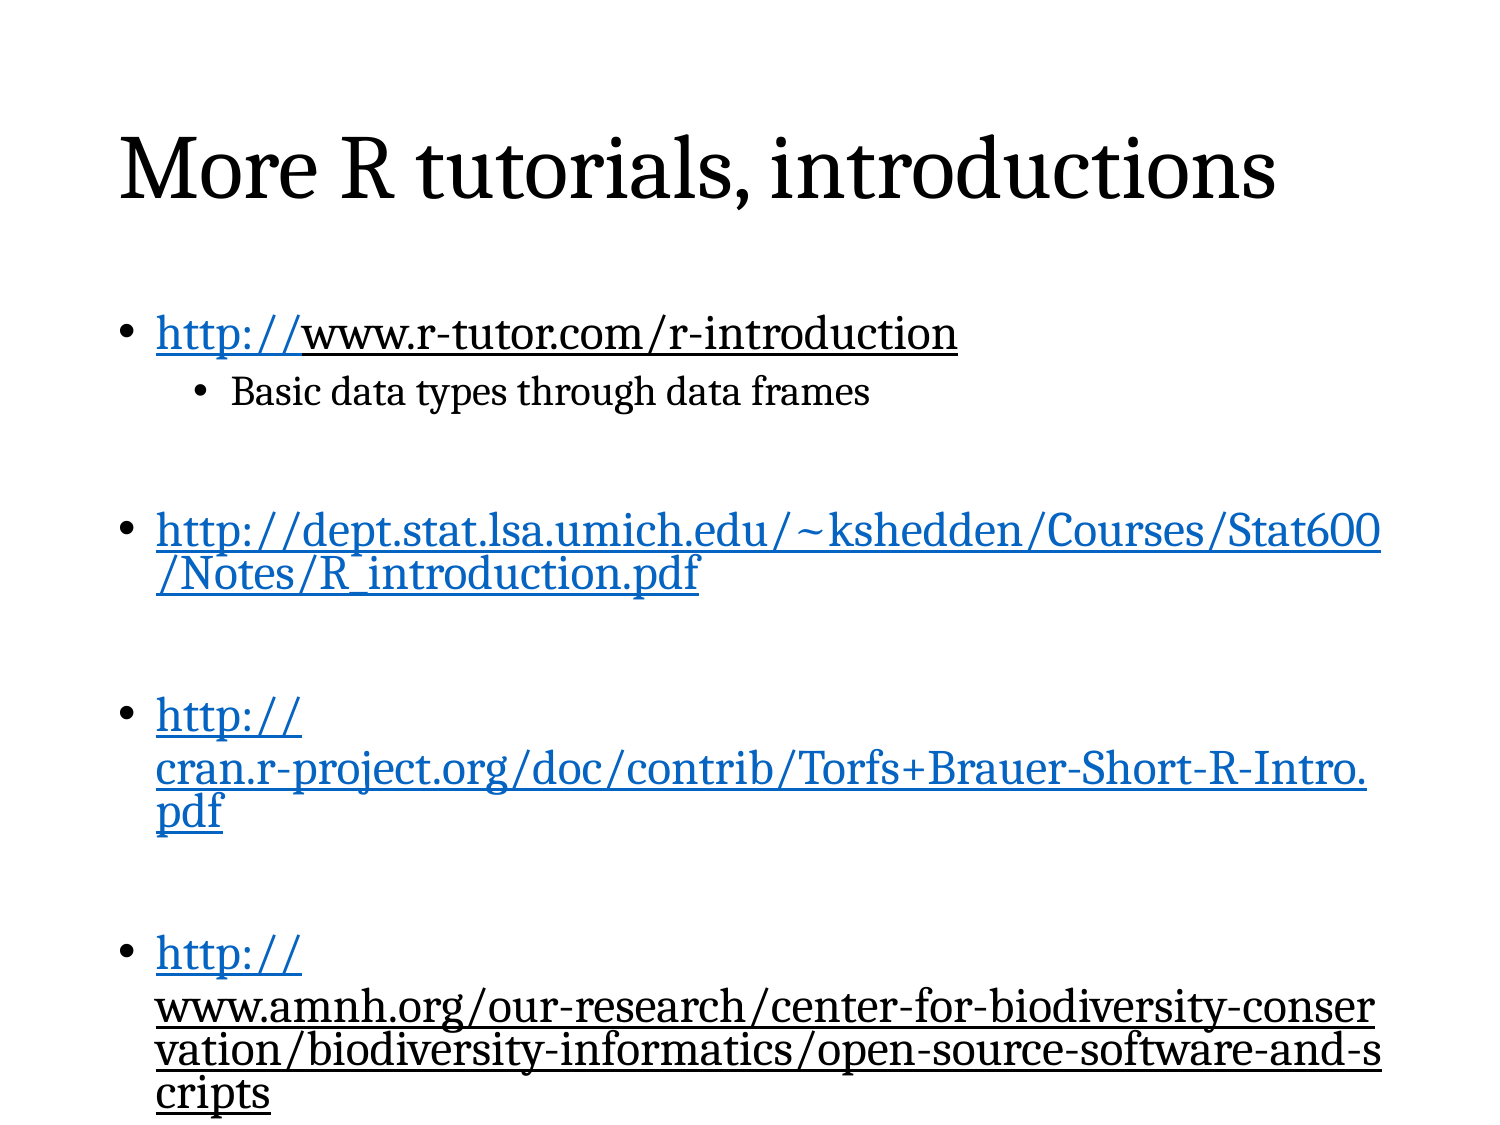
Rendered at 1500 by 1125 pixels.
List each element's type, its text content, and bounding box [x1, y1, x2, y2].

title More R tutorials, introductions [103, 59, 1397, 278]
list http://www.r-tutor.com/r-introduction Basic data types through data frames http://dept.stat.lsa.umich.edu/~kshedden/Courses/Stat600/Notes/R_introduction.pdf http://cran.r-project.org/doc/contrib/Torfs+Brauer-Short-R-Intro.pdf http://www.amnh.org/our-research/center-for-biodiversity-conservation/biodiversity-informatics/open-source-software-and-scripts and https://bitbucket.org/rsbiodiv/ [103, 299, 1397, 1014]
